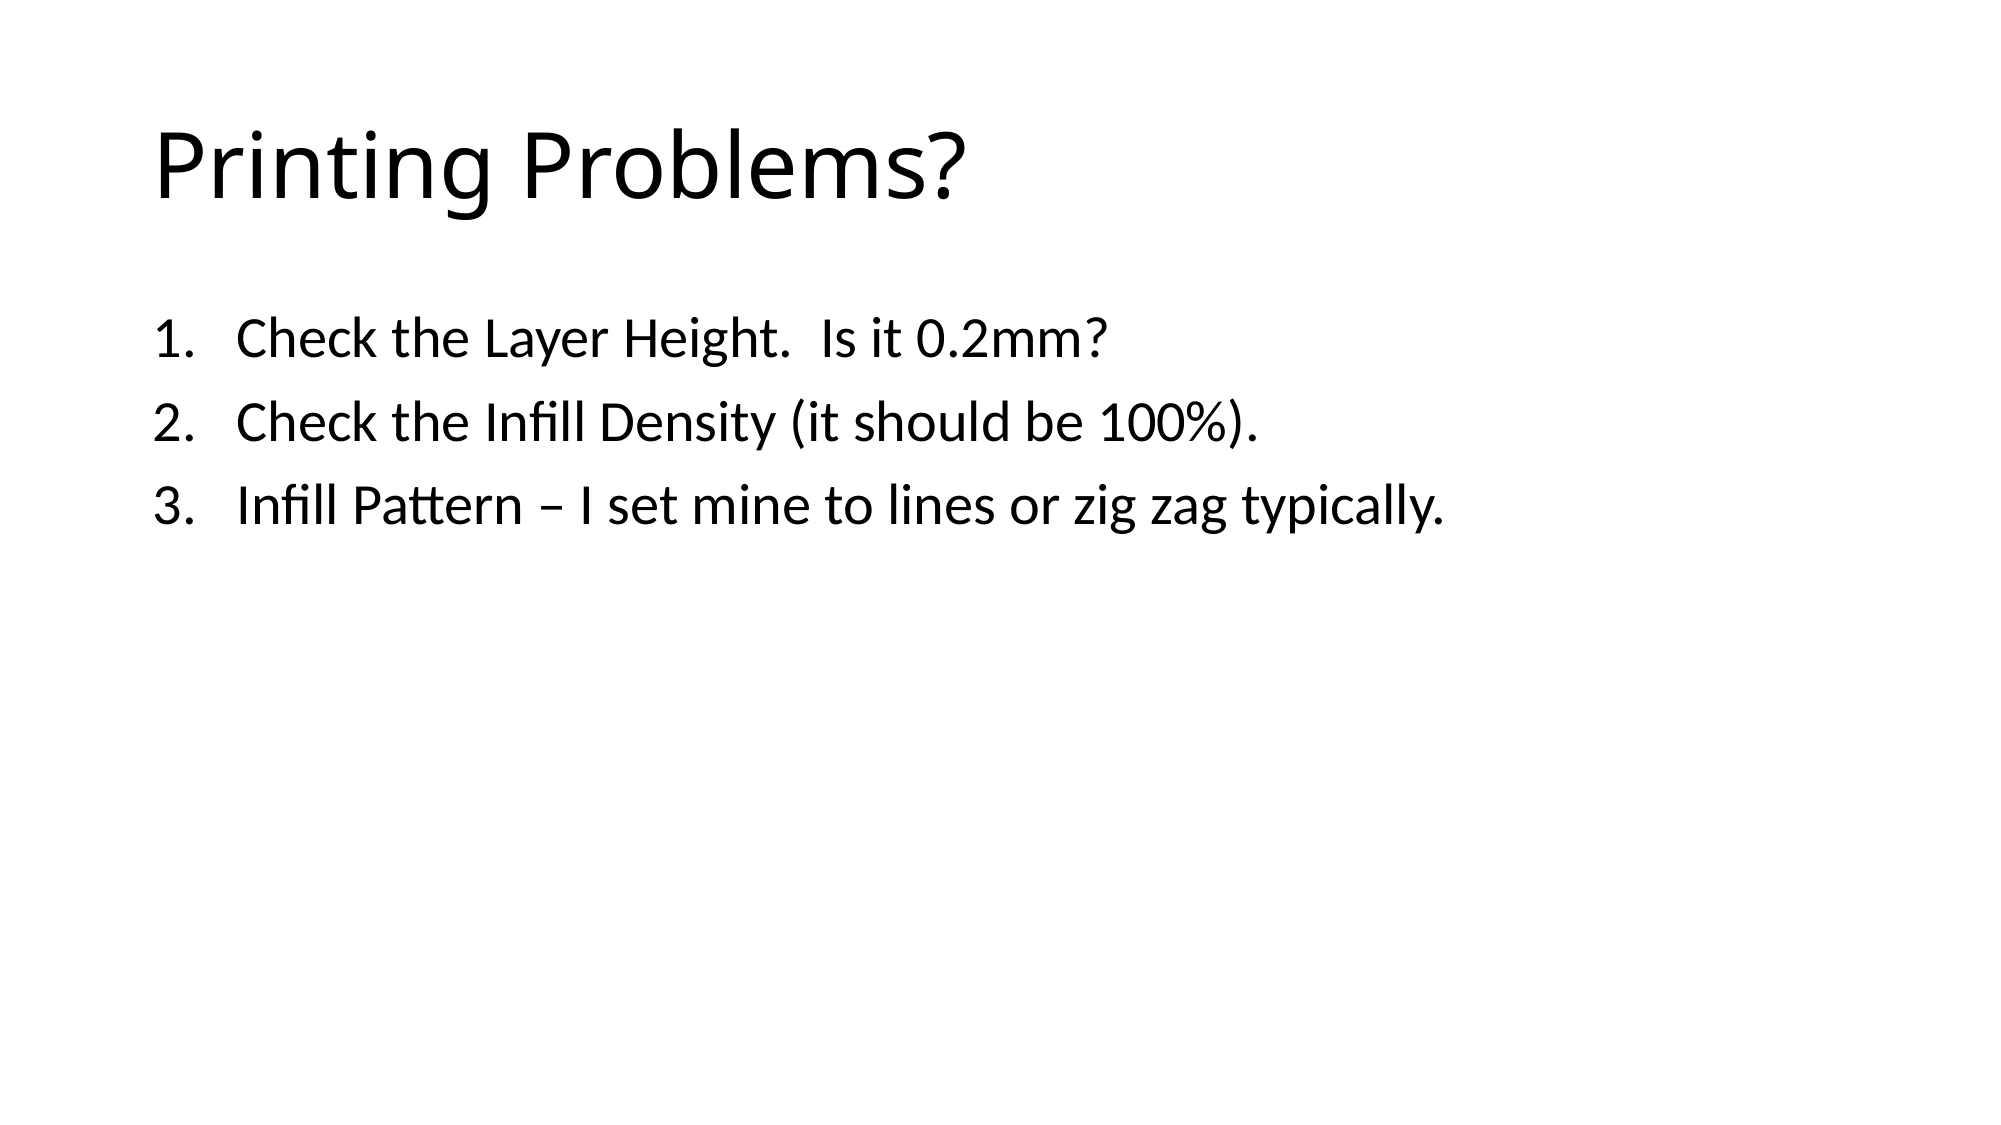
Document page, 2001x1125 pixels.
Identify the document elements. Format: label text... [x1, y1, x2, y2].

title Printing Problems? [137, 59, 1863, 278]
list Check the Layer Height. Is it 0.2mm? Check the Infill Density (it should be 100%). Infill Pattern – I set mine to lines or zig zag typically. [137, 299, 1863, 1014]
